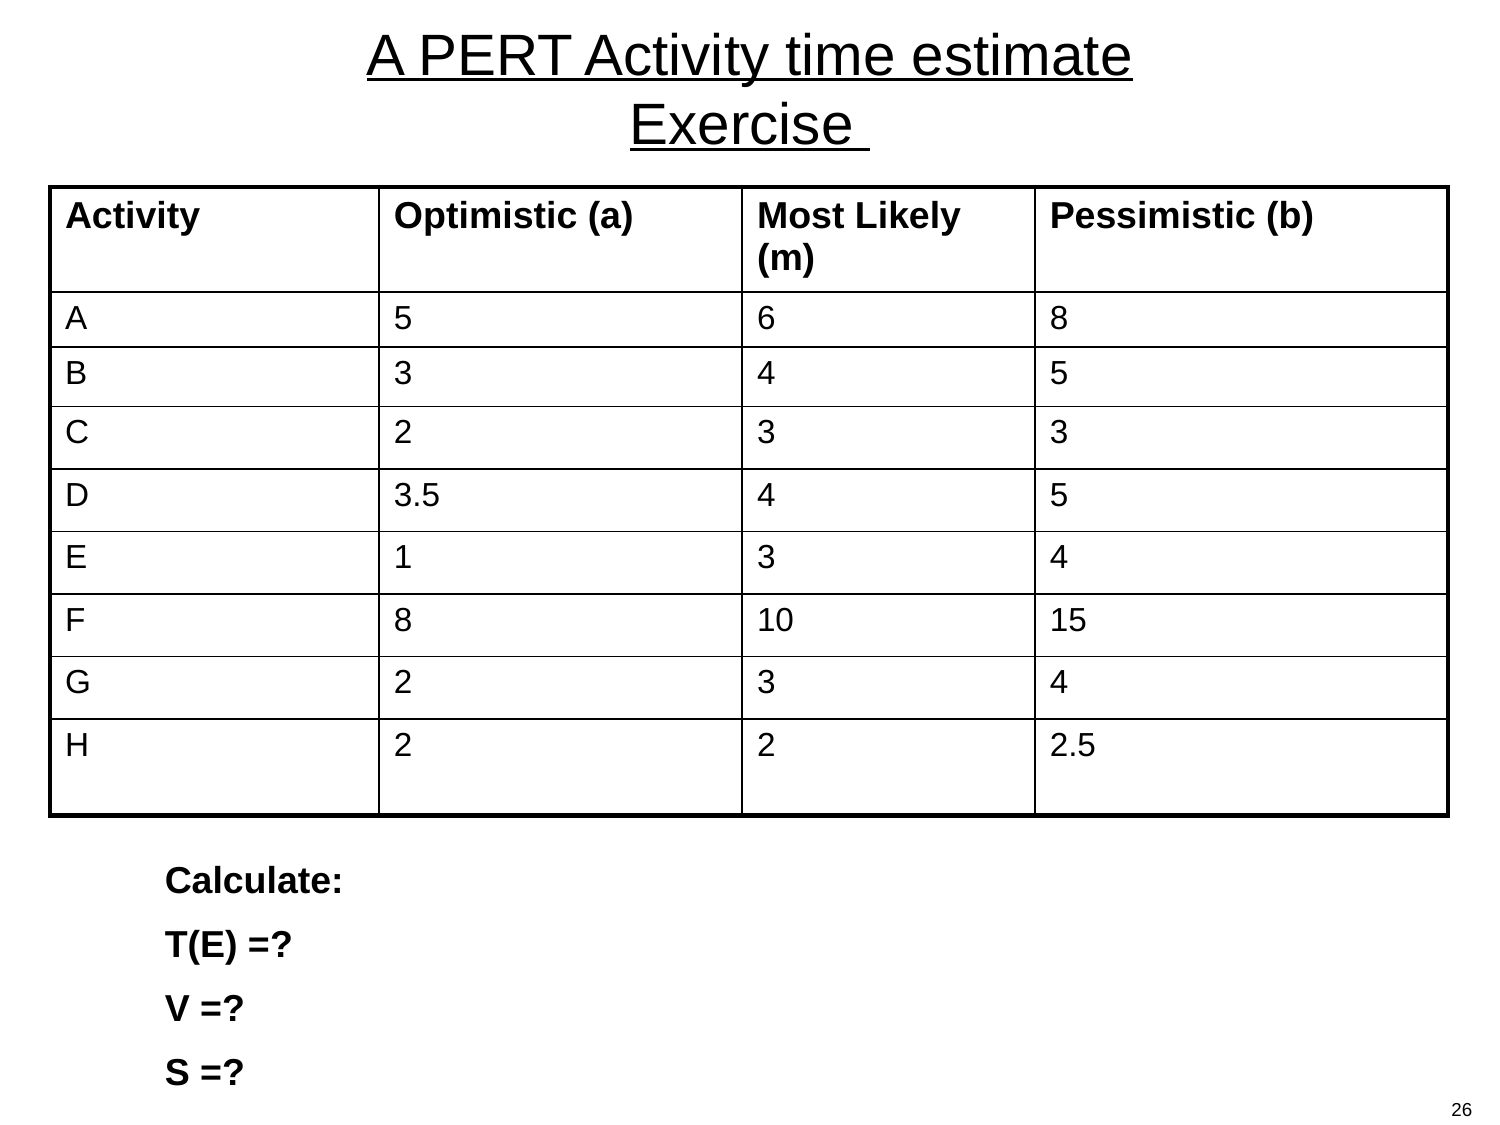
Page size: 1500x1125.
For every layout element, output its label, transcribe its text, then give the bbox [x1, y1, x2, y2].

table_cell 5 [380, 293, 741, 346]
table_cell D [52, 470, 378, 531]
table_cell 4 [743, 348, 1034, 406]
table_header Pessimistic (b) [1036, 189, 1446, 291]
table_cell F [52, 595, 378, 656]
table_cell 3 [380, 348, 741, 406]
table_cell 1 [380, 532, 741, 593]
title A PERT Activity time estimate Exercise [75, 24, 1425, 149]
table_cell 10 [743, 595, 1034, 656]
table_cell 8 [380, 595, 741, 656]
table_cell 2 [380, 407, 741, 468]
table_cell 8 [1036, 293, 1446, 346]
table_cell 3 [1036, 407, 1446, 468]
slide_number 26 [1424, 1090, 1488, 1116]
table_cell 2.5 [1036, 720, 1446, 813]
table_cell 15 [1036, 595, 1446, 656]
table_cell 6 [743, 293, 1034, 346]
table_cell E [52, 532, 378, 593]
table_cell 4 [1036, 657, 1446, 718]
table_cell 3 [743, 407, 1034, 468]
table_cell C [52, 407, 378, 468]
table_cell 5 [1036, 348, 1446, 406]
table_cell 2 [380, 720, 741, 813]
table_cell 4 [743, 470, 1034, 531]
table_header Most Likely (m) [743, 189, 1034, 291]
table_cell 3.5 [380, 470, 741, 531]
table_cell H [52, 720, 378, 813]
text_box Calculate: T(E) =? V =? S =? [150, 849, 1175, 1101]
table_cell 5 [1036, 470, 1446, 531]
table_cell 2 [743, 720, 1034, 813]
table_cell 3 [743, 657, 1034, 718]
table_cell 2 [380, 657, 741, 718]
table_cell B [52, 348, 378, 406]
table_cell A [52, 293, 378, 346]
table_header Activity [52, 189, 378, 291]
table_cell G [52, 657, 378, 718]
table_cell 3 [743, 532, 1034, 593]
table_cell 4 [1036, 532, 1446, 593]
table_header Optimistic (a) [380, 189, 741, 291]
